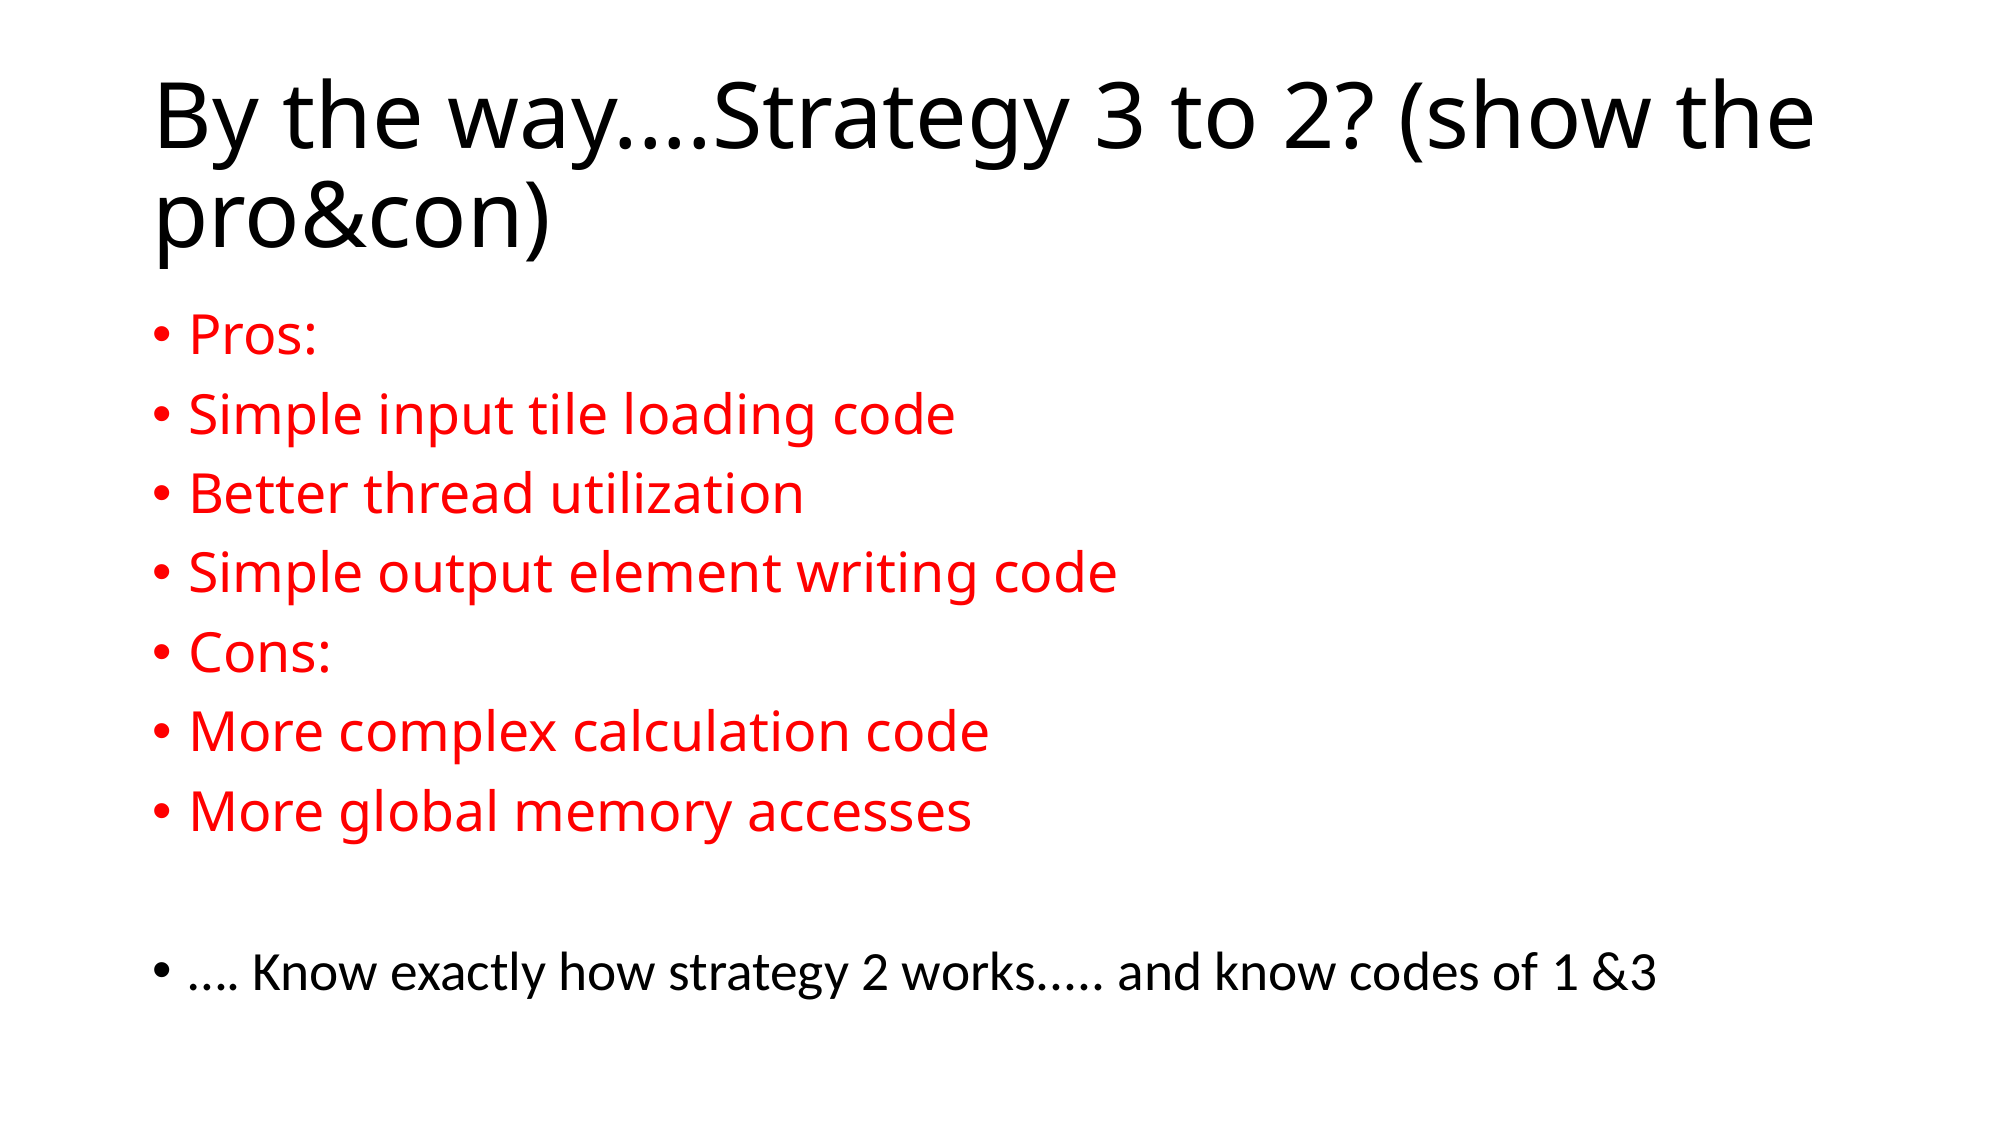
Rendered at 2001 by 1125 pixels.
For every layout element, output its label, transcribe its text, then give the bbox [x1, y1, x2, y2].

title By the way....Strategy 3 to 2? (show the pro&con) [137, 59, 1863, 278]
list Pros: Simple input tile loading code Better thread utilization Simple output element writing code Cons: More complex calculation code More global memory accesses …. Know exactly how strategy 2 works..... and know codes of 1 &3 [137, 299, 1863, 1014]
